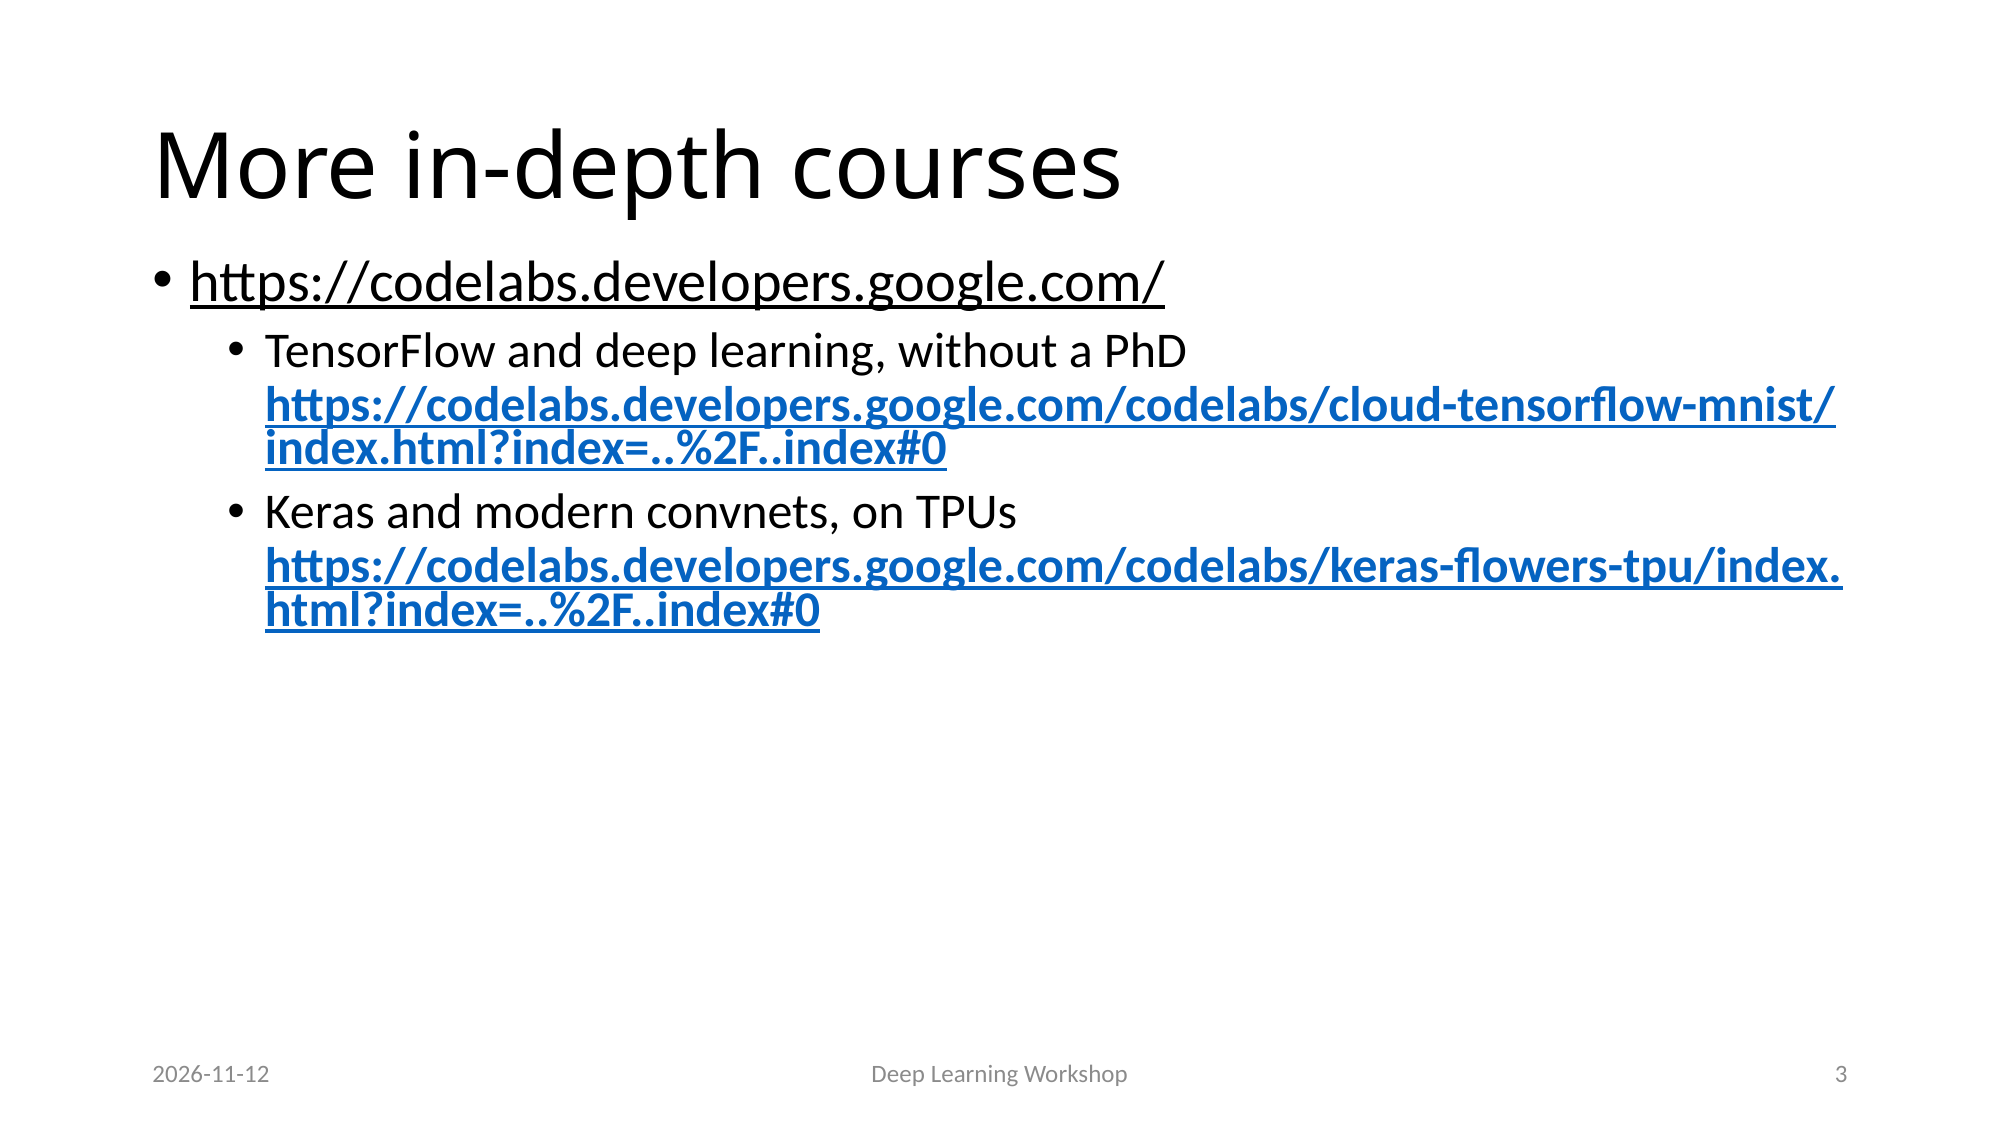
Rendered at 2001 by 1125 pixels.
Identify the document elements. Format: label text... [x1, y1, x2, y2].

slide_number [137, 1042, 588, 1103]
list https://codelabs.developers.google.com/ TensorFlow and deep learning, without a PhD https://codelabs.developers.google.com/codelabs/cloud-tensorflow-mnist/index.html?index=..%2F..index#0 Keras and modern convnets, on TPUs https://codelabs.developers.google.com/codelabs/keras-flowers-tpu/index.html?index=..%2F..index#0 [137, 243, 1863, 1009]
footer Deep Learning Workshop [662, 1042, 1338, 1103]
slide_number 3 [1412, 1042, 1863, 1103]
title More in-depth courses [137, 59, 1863, 243]
